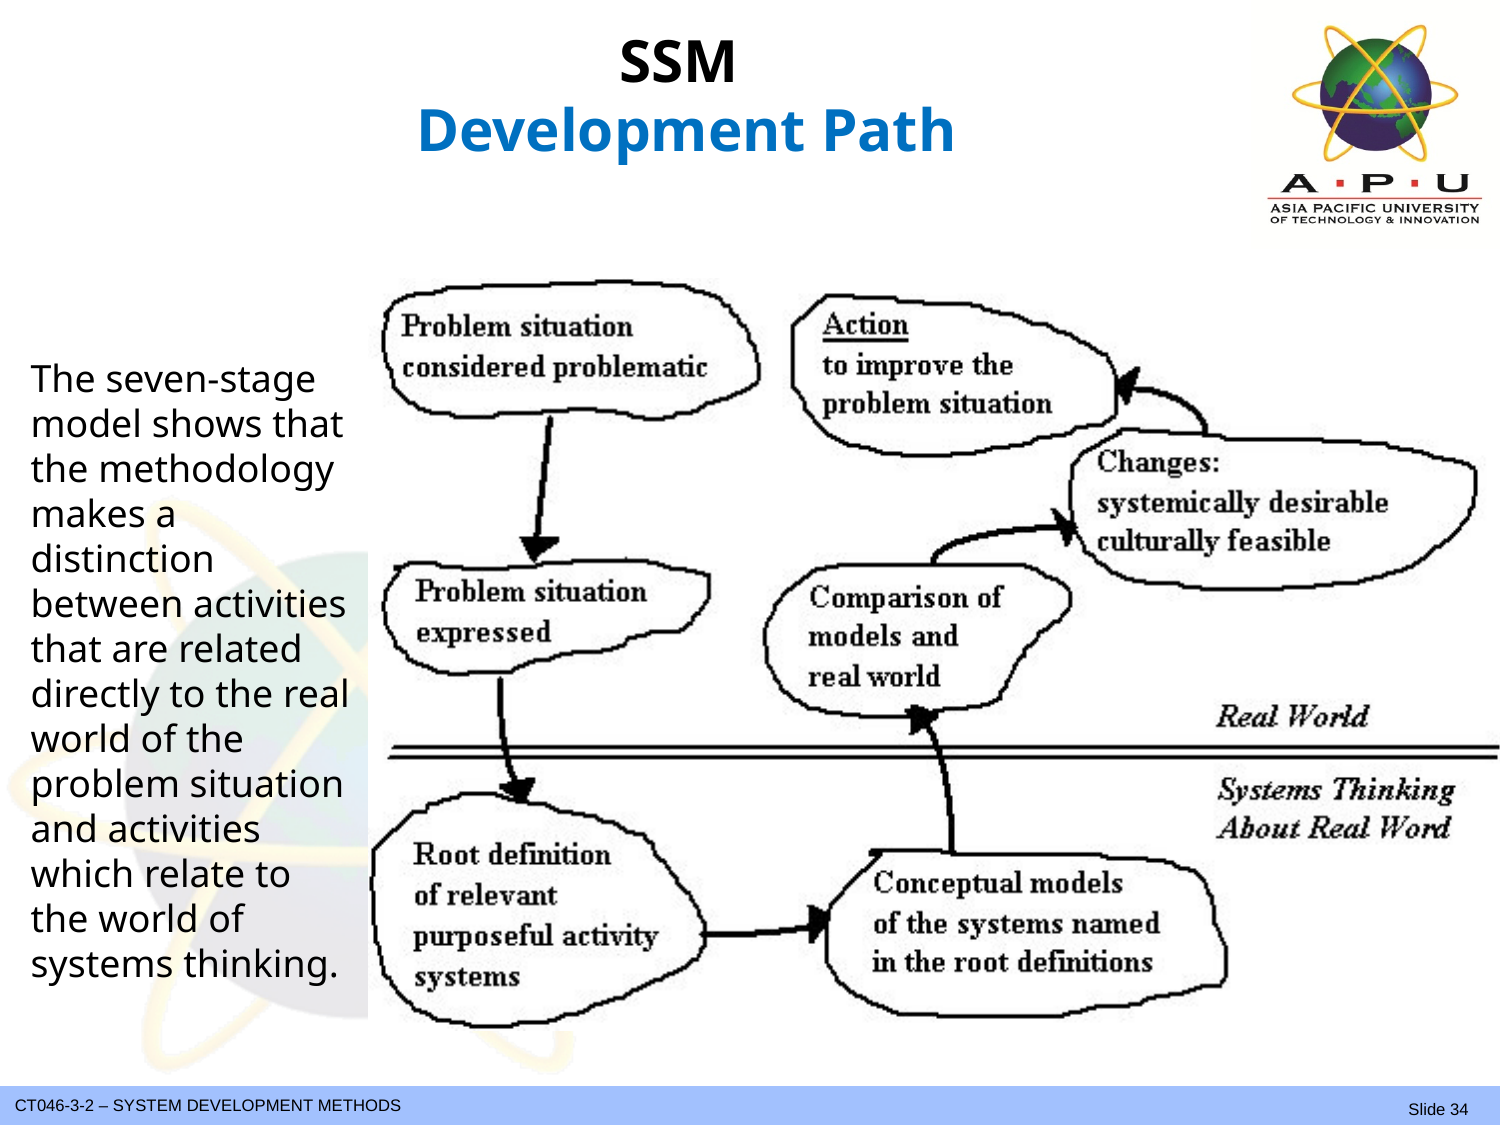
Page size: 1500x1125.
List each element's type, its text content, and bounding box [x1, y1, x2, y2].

picture [1251, 0, 1500, 249]
title SSM Development Path [108, 0, 1265, 188]
list The seven-stage model shows that the methodology makes a distinction between activities that are related directly to the real world of the problem situation and activities which relate to the world of systems thinking. [15, 346, 369, 1090]
picture [367, 278, 1500, 1031]
